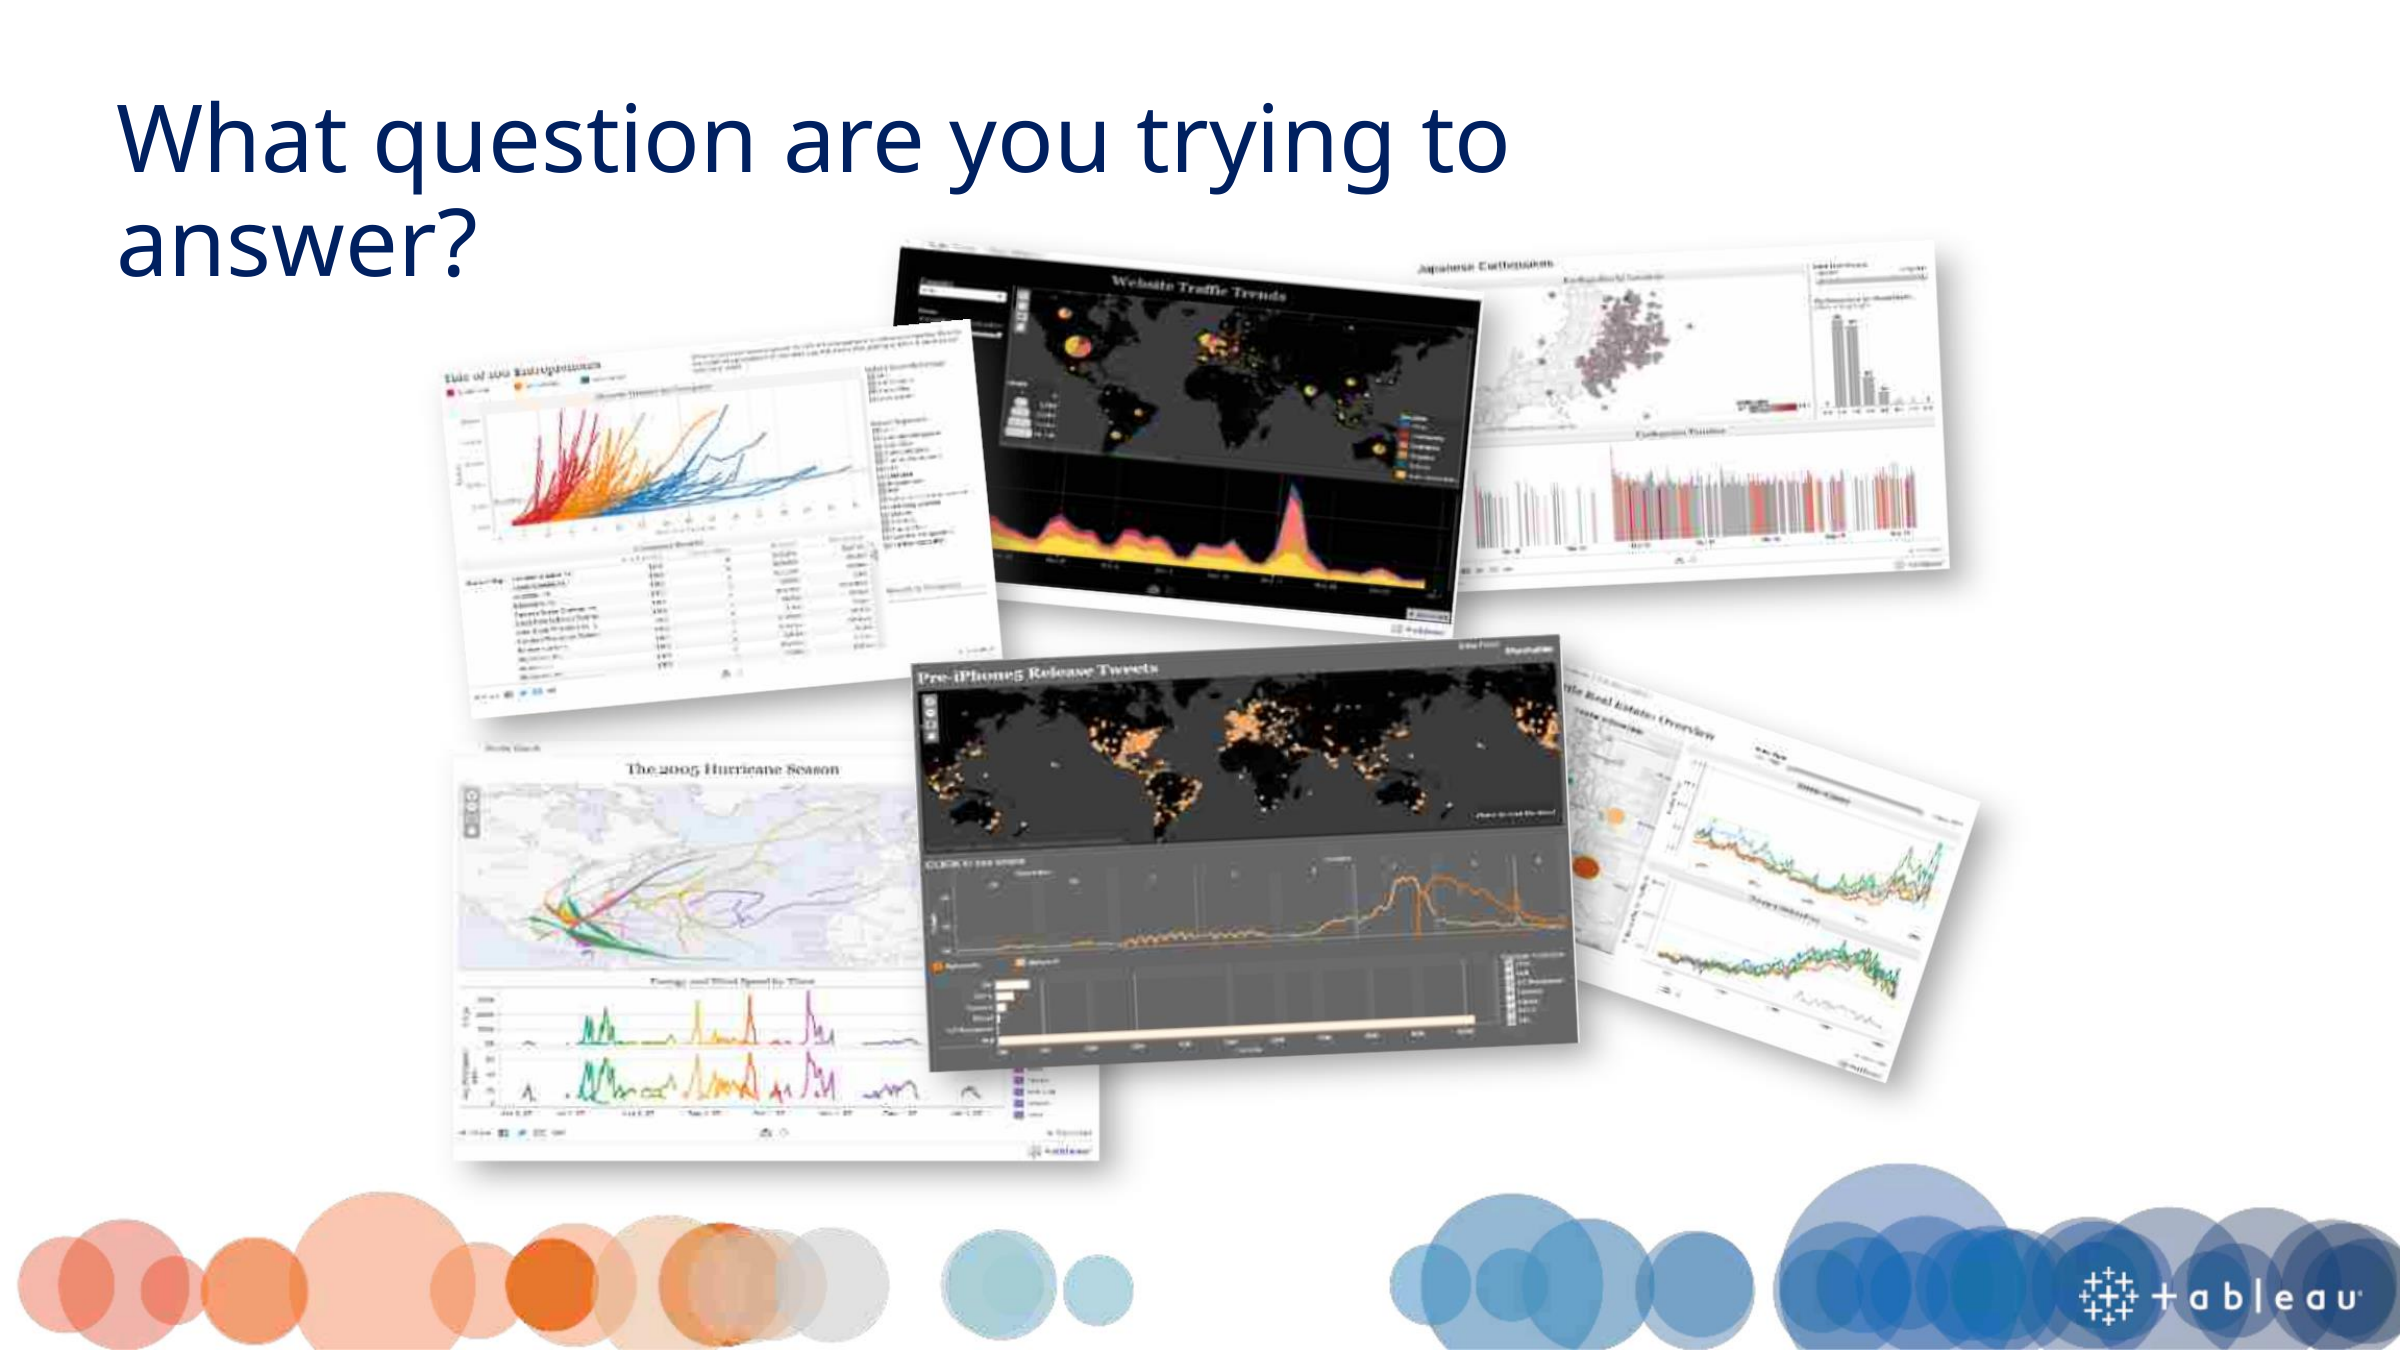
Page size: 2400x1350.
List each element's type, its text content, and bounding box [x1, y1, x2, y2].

text_box [0, 0, 2400, 1350]
text_box What question are you trying to answer? [116, 86, 1819, 296]
